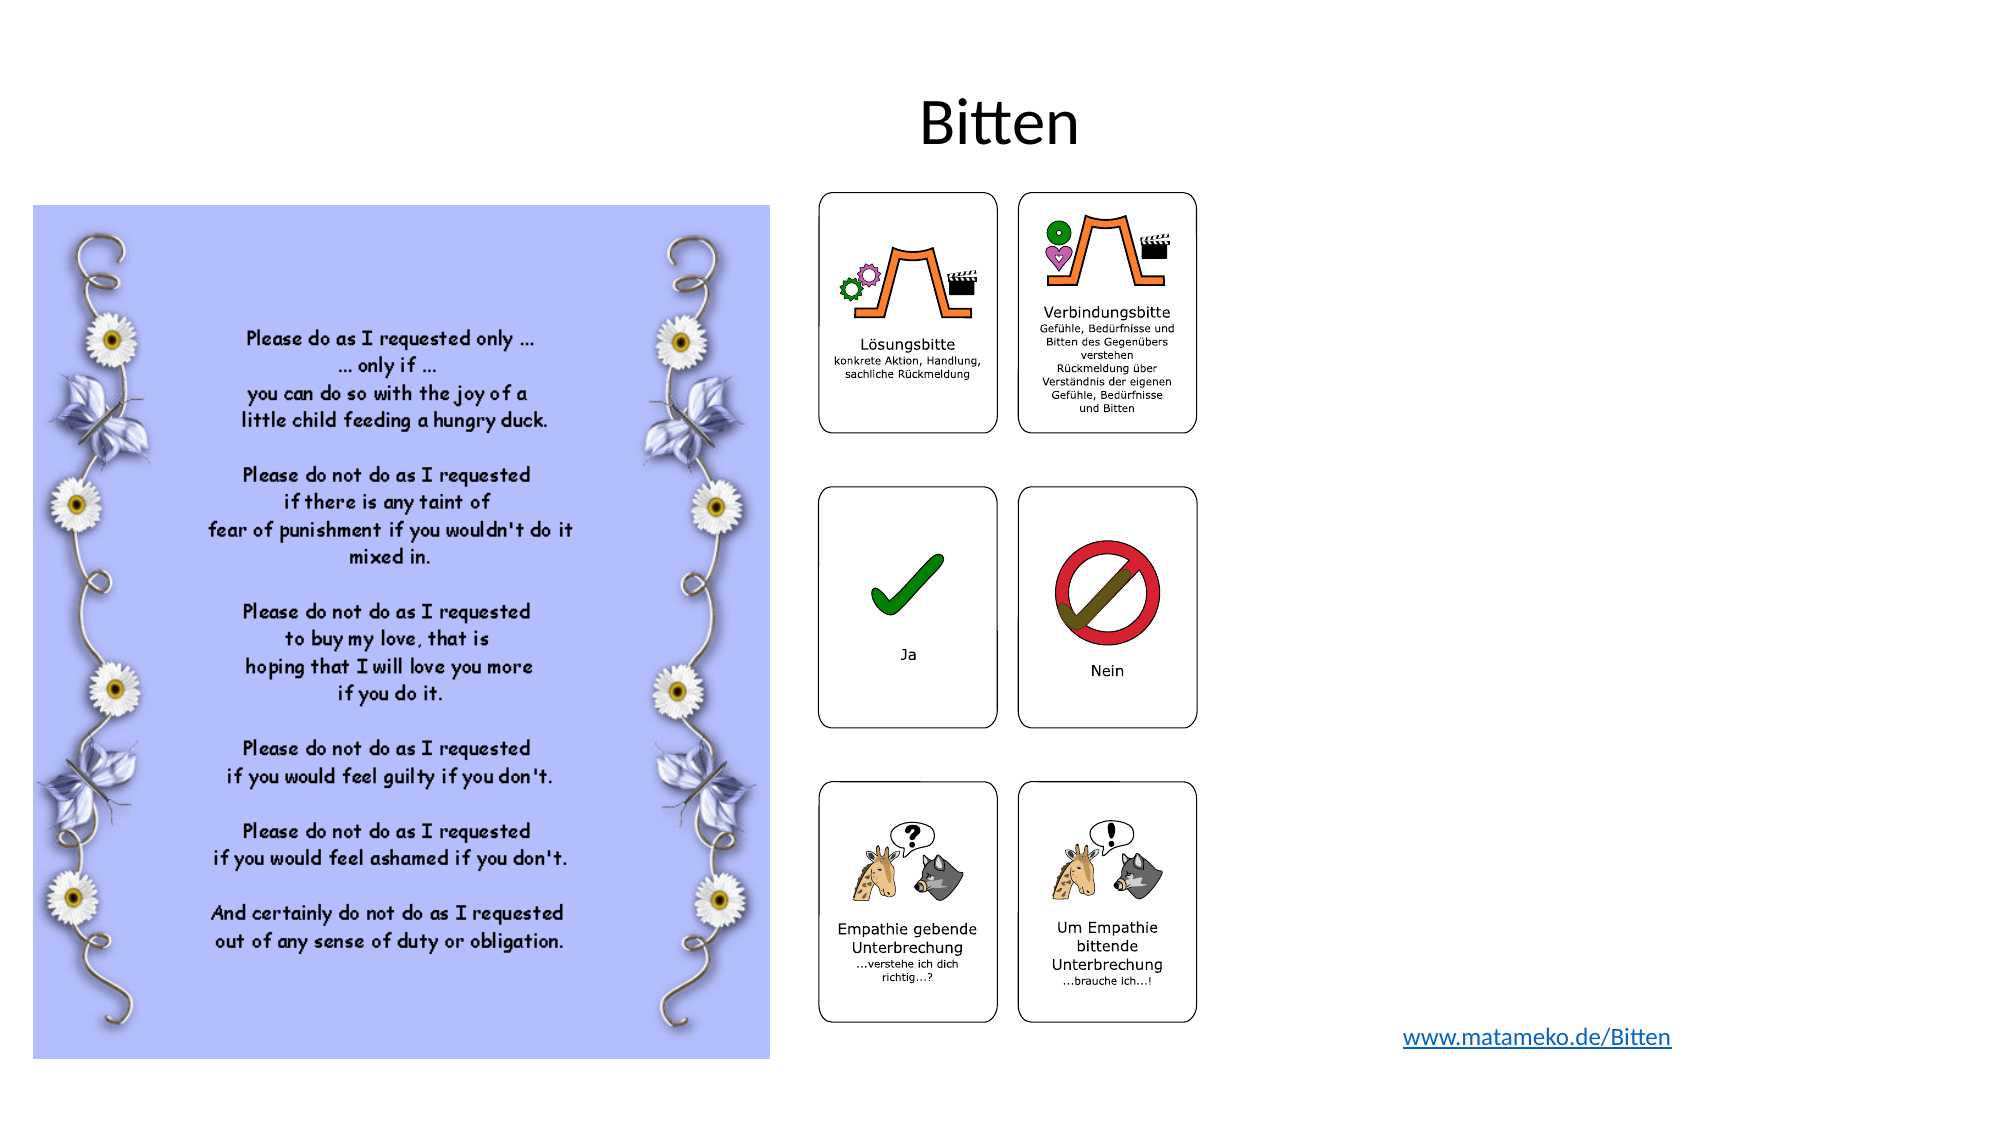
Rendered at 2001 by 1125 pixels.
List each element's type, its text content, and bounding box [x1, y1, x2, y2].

picture [33, 205, 770, 1059]
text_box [818, 781, 1197, 1023]
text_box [818, 486, 1198, 728]
text_box www.matameko.de/Bitten [1388, 1013, 1687, 1059]
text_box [818, 192, 1197, 433]
text_box Bitten [904, 70, 1096, 166]
